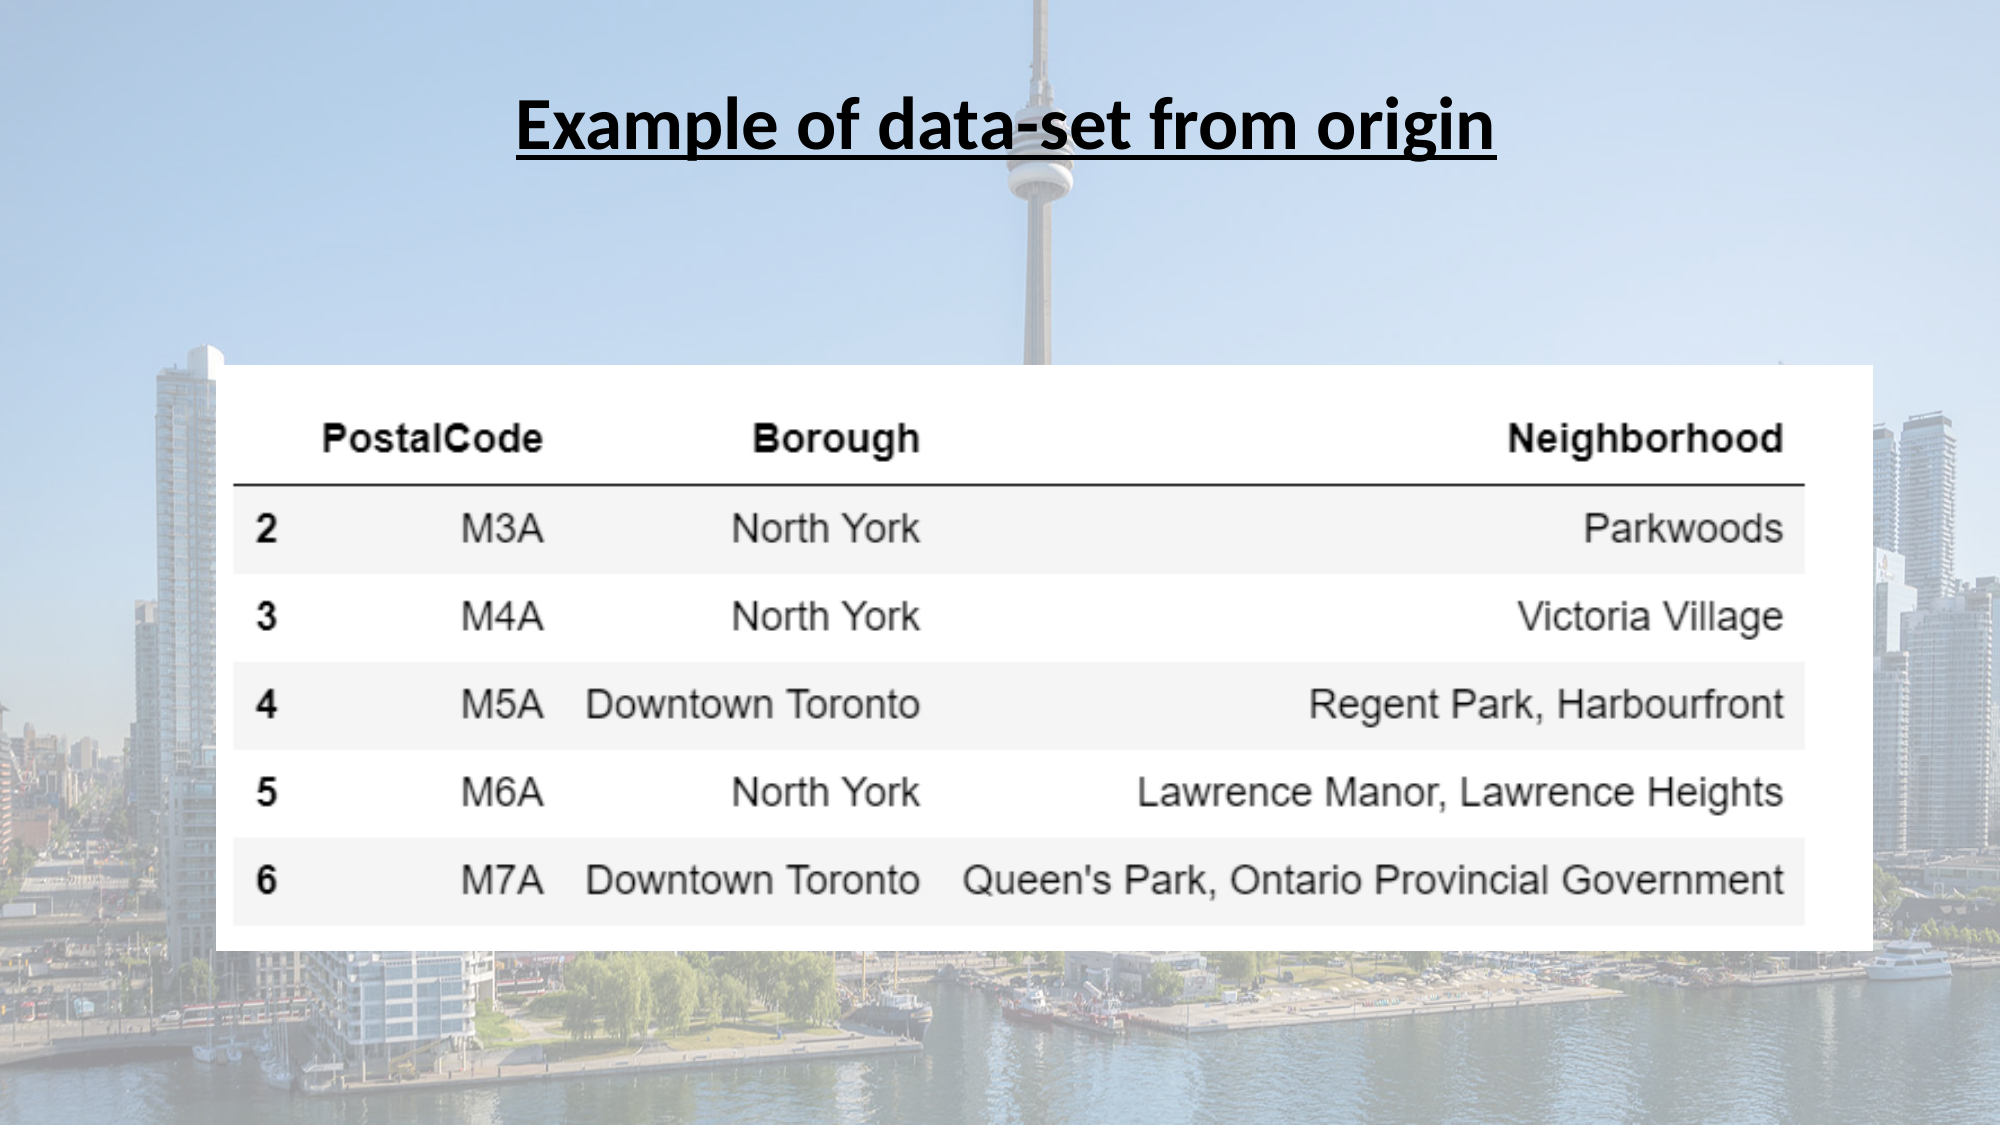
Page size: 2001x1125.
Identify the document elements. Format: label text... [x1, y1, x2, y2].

text_box Example of data-set from origin [183, 67, 1829, 173]
picture [216, 365, 1873, 951]
